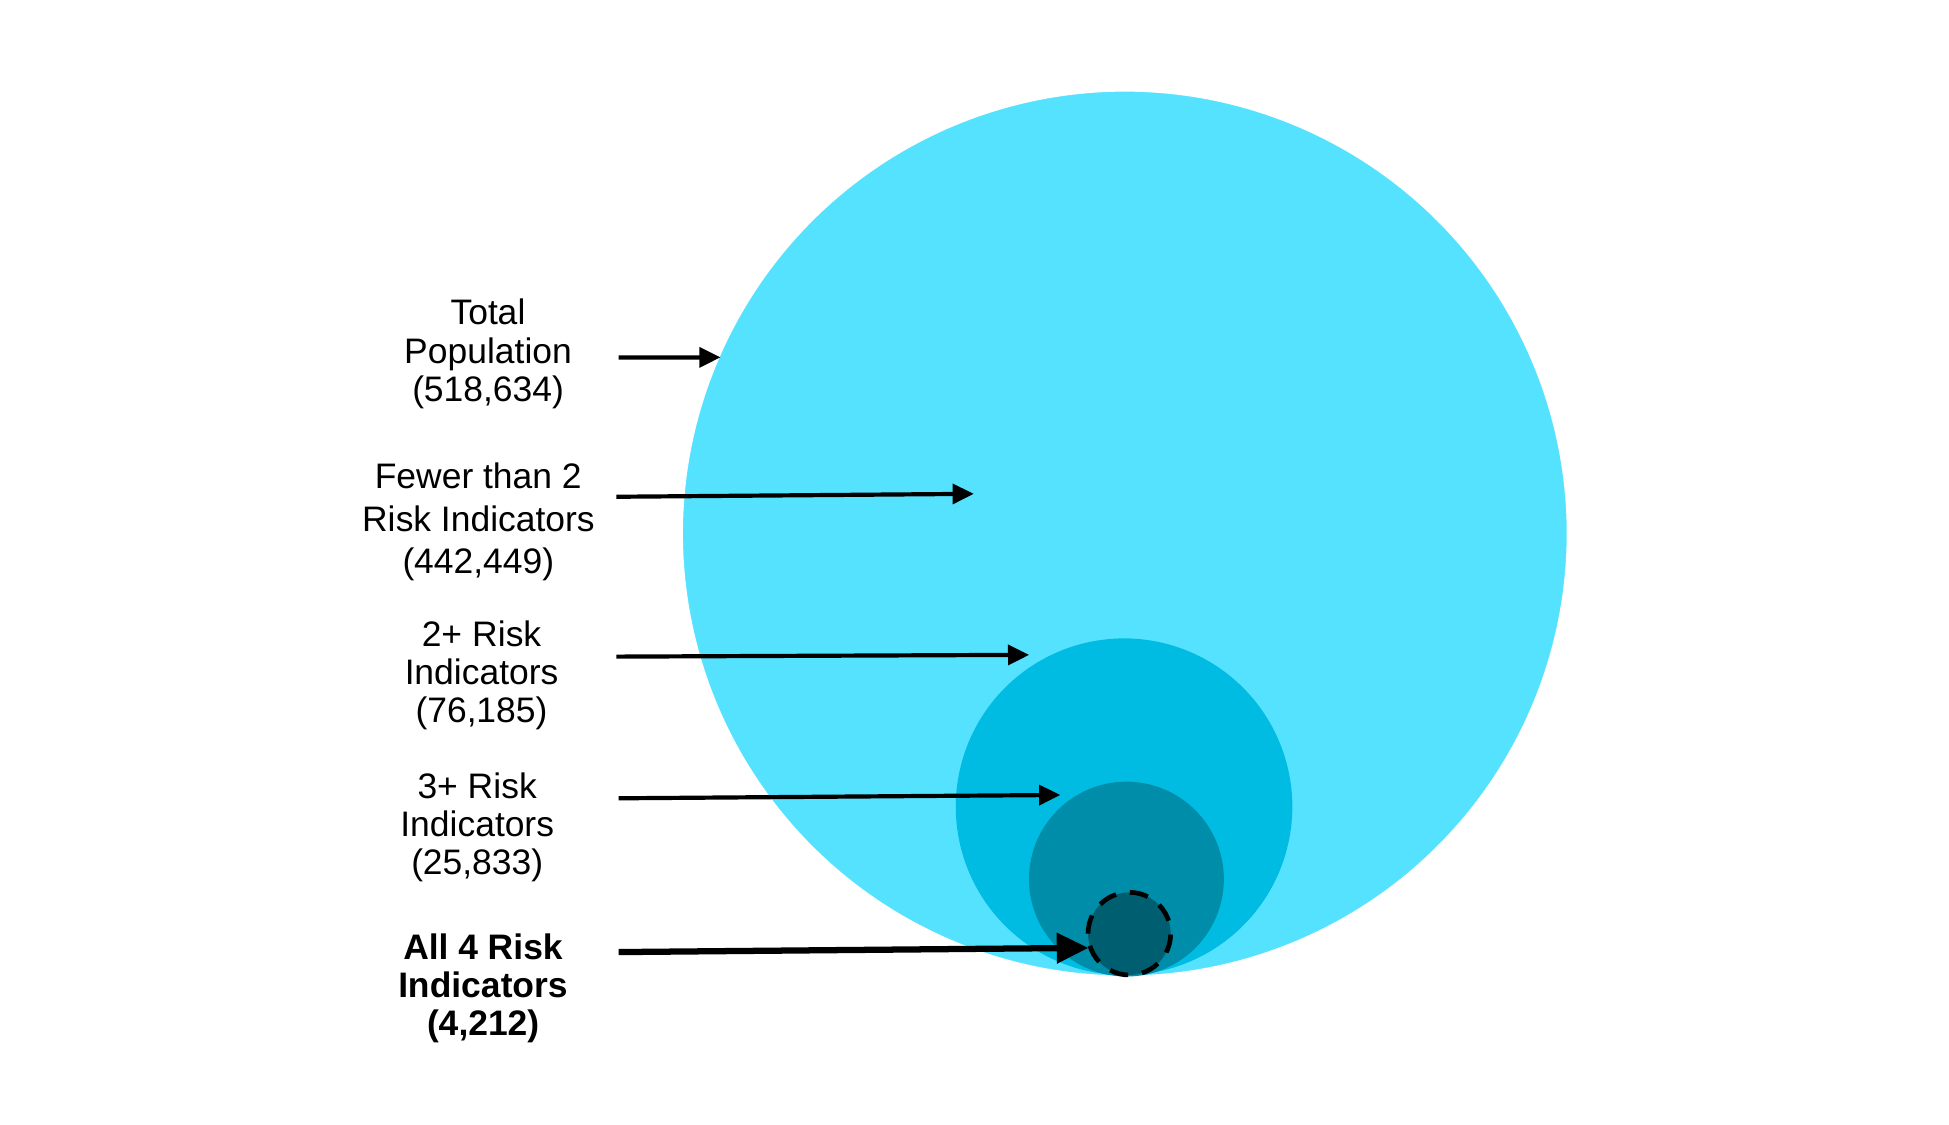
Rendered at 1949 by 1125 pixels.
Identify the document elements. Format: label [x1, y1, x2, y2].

text_box [324, 90, 1569, 1076]
